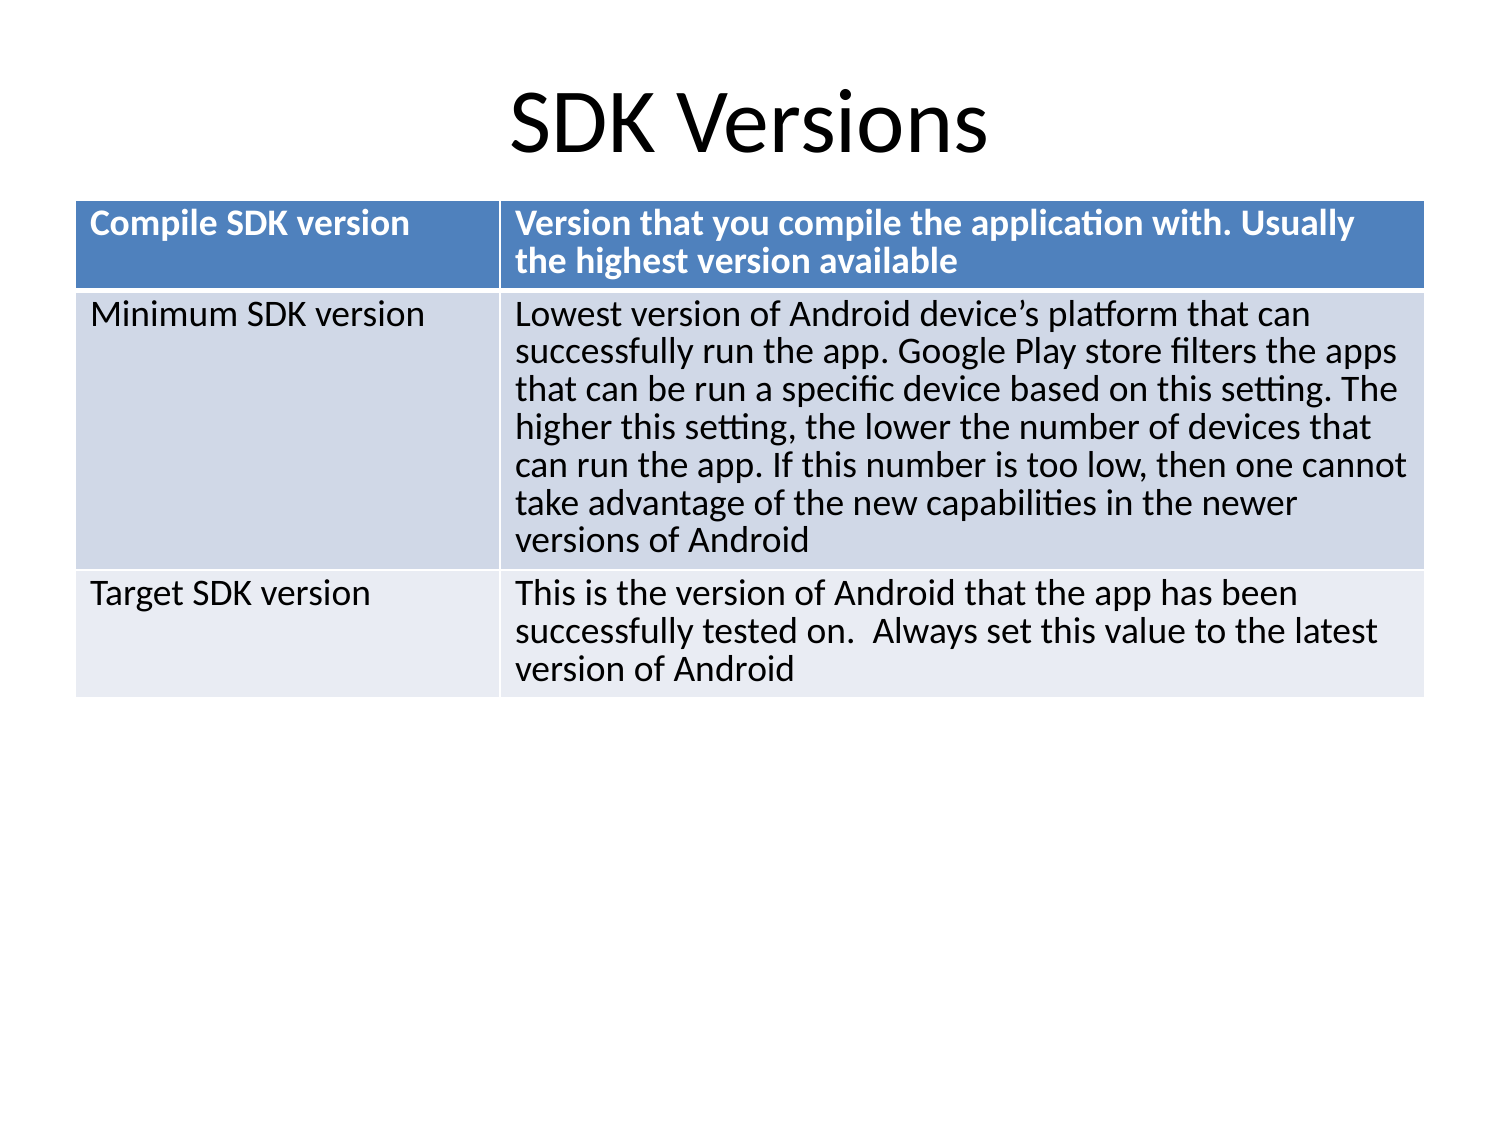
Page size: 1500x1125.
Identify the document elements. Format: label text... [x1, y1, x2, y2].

table_cell Lowest version of Android device’s platform that can successfully run the app. Google Play store filters the apps that can be run a specific device based on this setting. The higher this setting, the lower the number of devices that can run the app. If this number is too low, then one cannot take advantage of the new capabilities in the newer versions of Android [501, 293, 1424, 569]
title SDK Versions [75, 45, 1425, 188]
table_header Compile SDK version [76, 201, 499, 288]
table_cell Target SDK version [76, 571, 499, 697]
table_cell Minimum SDK version [76, 293, 499, 569]
table_header Version that you compile the application with. Usually the highest version available [501, 201, 1424, 288]
table_cell This is the version of Android that the app has been successfully tested on. Always set this value to the latest version of Android [501, 571, 1424, 697]
